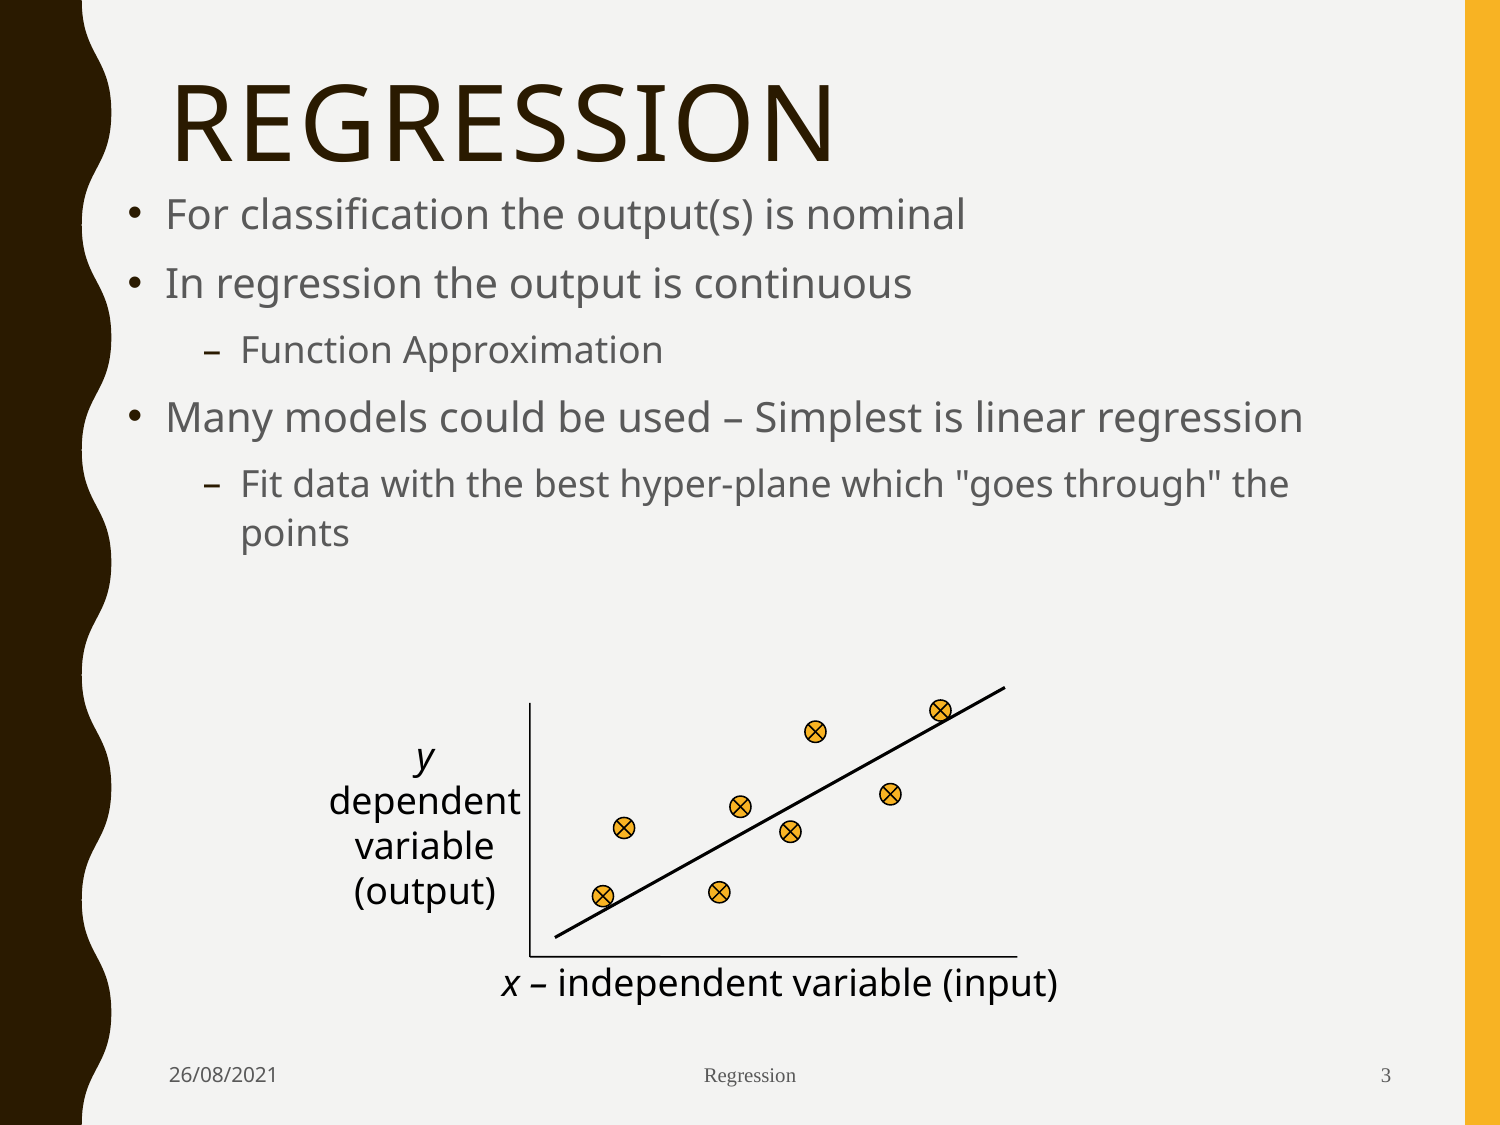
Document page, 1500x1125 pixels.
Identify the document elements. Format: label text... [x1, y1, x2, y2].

footer Regression [496, 1045, 1004, 1103]
text_box y dependent variable (output) [313, 724, 537, 920]
title Regression [154, 62, 1407, 308]
text_box x – independent variable (input) [472, 951, 1088, 1012]
slide_number 3 [1059, 1045, 1407, 1103]
list For classification the output(s) is nominal In regression the output is continuous Function Approximation Many models could be used – Simplest is linear regression Fit data with the best hyper-plane which "goes through" the points [112, 174, 1388, 663]
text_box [554, 687, 1005, 938]
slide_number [154, 1045, 441, 1103]
